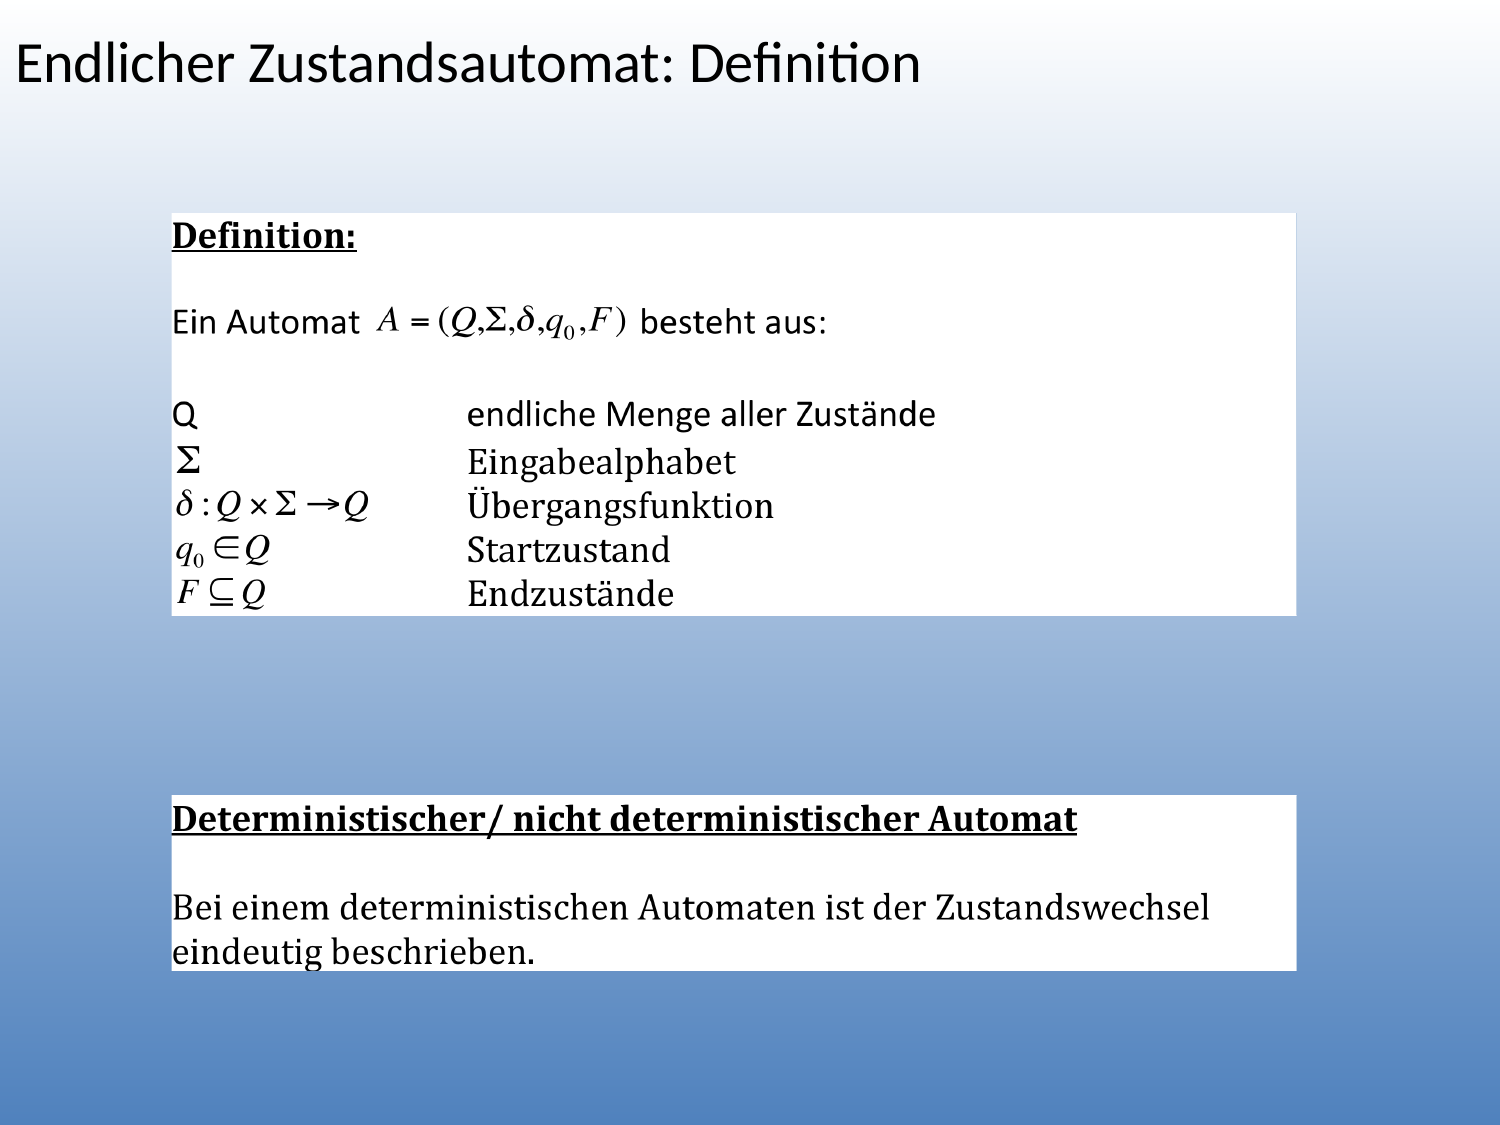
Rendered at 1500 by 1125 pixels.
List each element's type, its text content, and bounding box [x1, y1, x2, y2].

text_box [171, 212, 1297, 616]
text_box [171, 795, 1297, 972]
text_box Endlicher Zustandsautomat: Definition [0, 0, 1500, 118]
